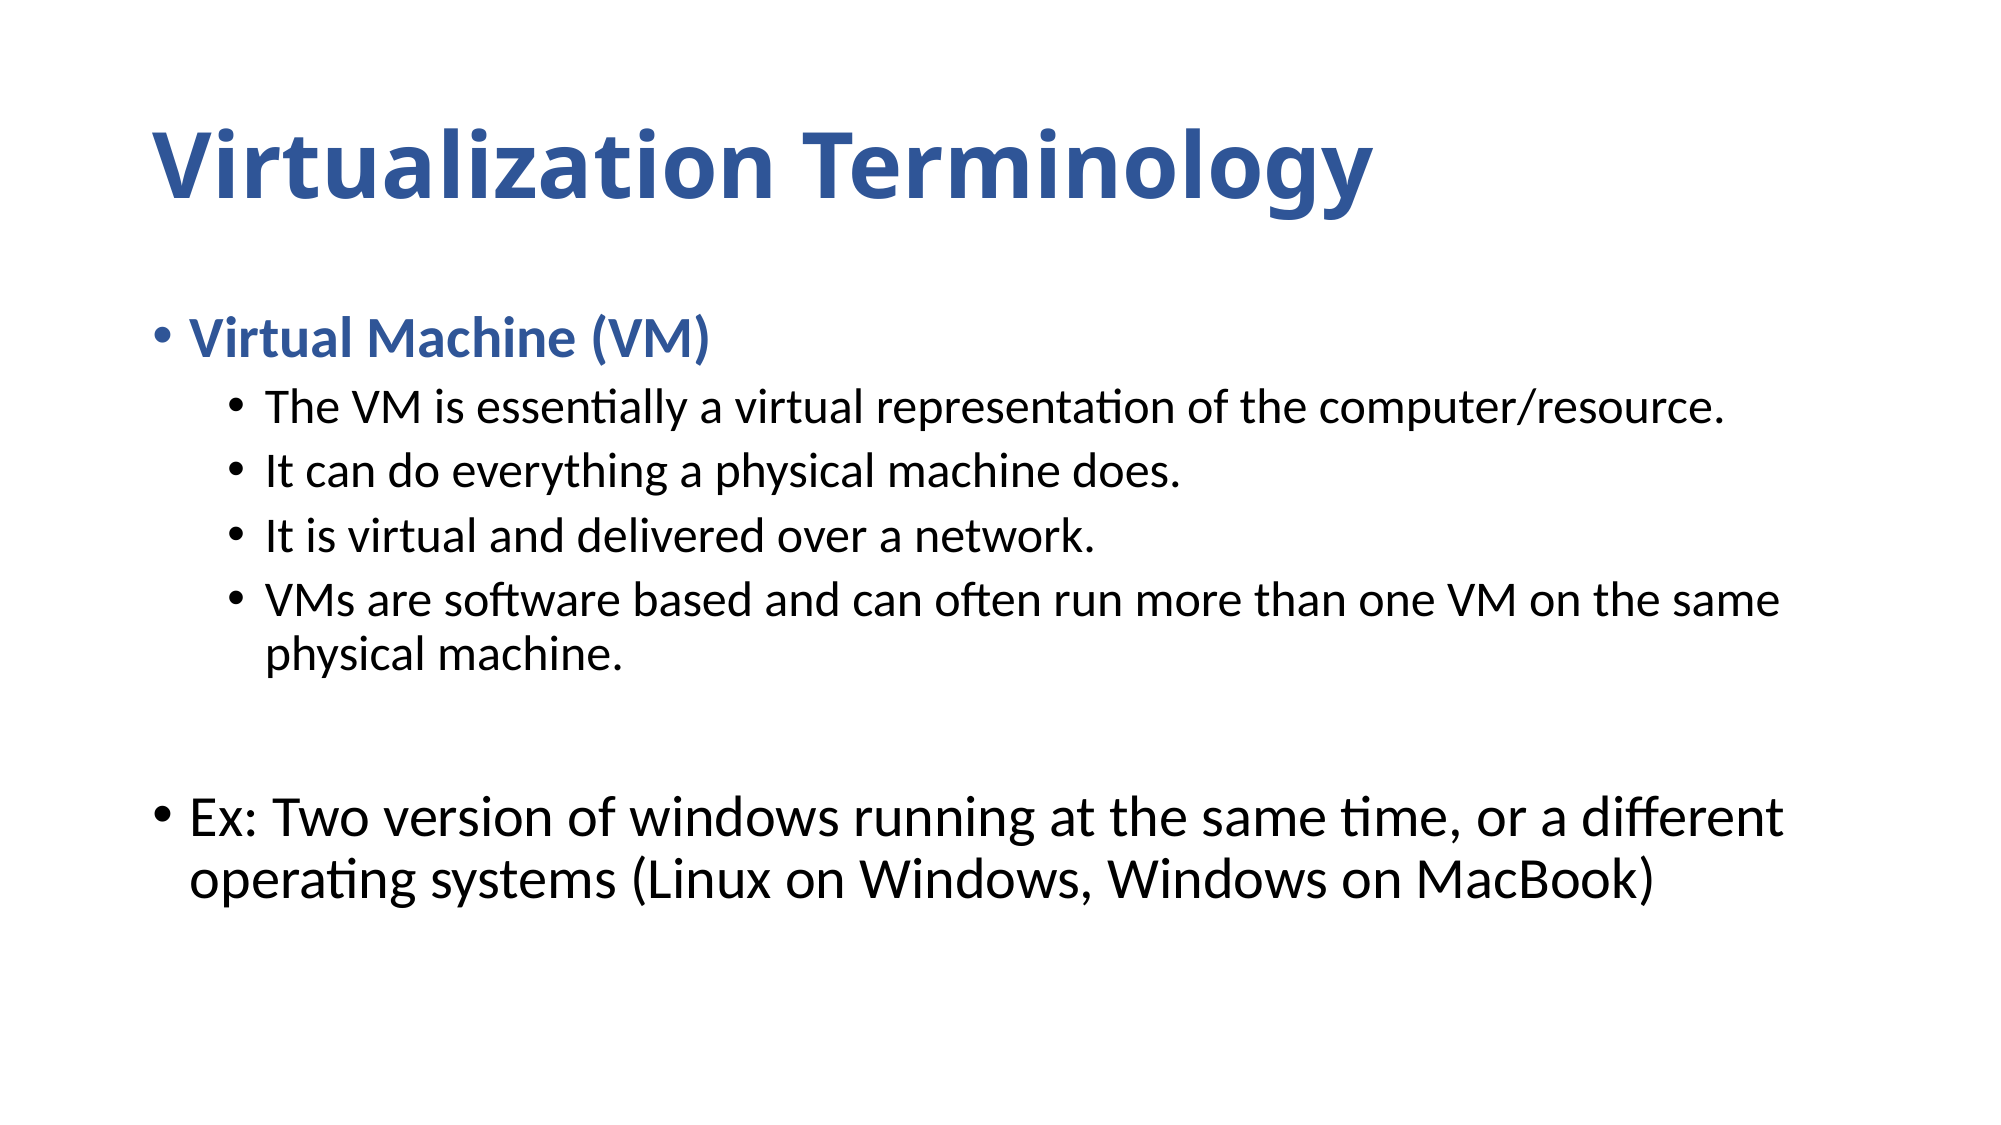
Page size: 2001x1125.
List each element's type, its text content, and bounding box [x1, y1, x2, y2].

title Virtualization Terminology [137, 59, 1863, 278]
list Virtual Machine (VM) The VM is essentially a virtual representation of the computer/resource. It can do everything a physical machine does. It is virtual and delivered over a network. VMs are software based and can often run more than one VM on the same physical machine. Ex: Two version of windows running at the same time, or a different operating systems (Linux on Windows, Windows on MacBook) [137, 299, 1863, 1014]
